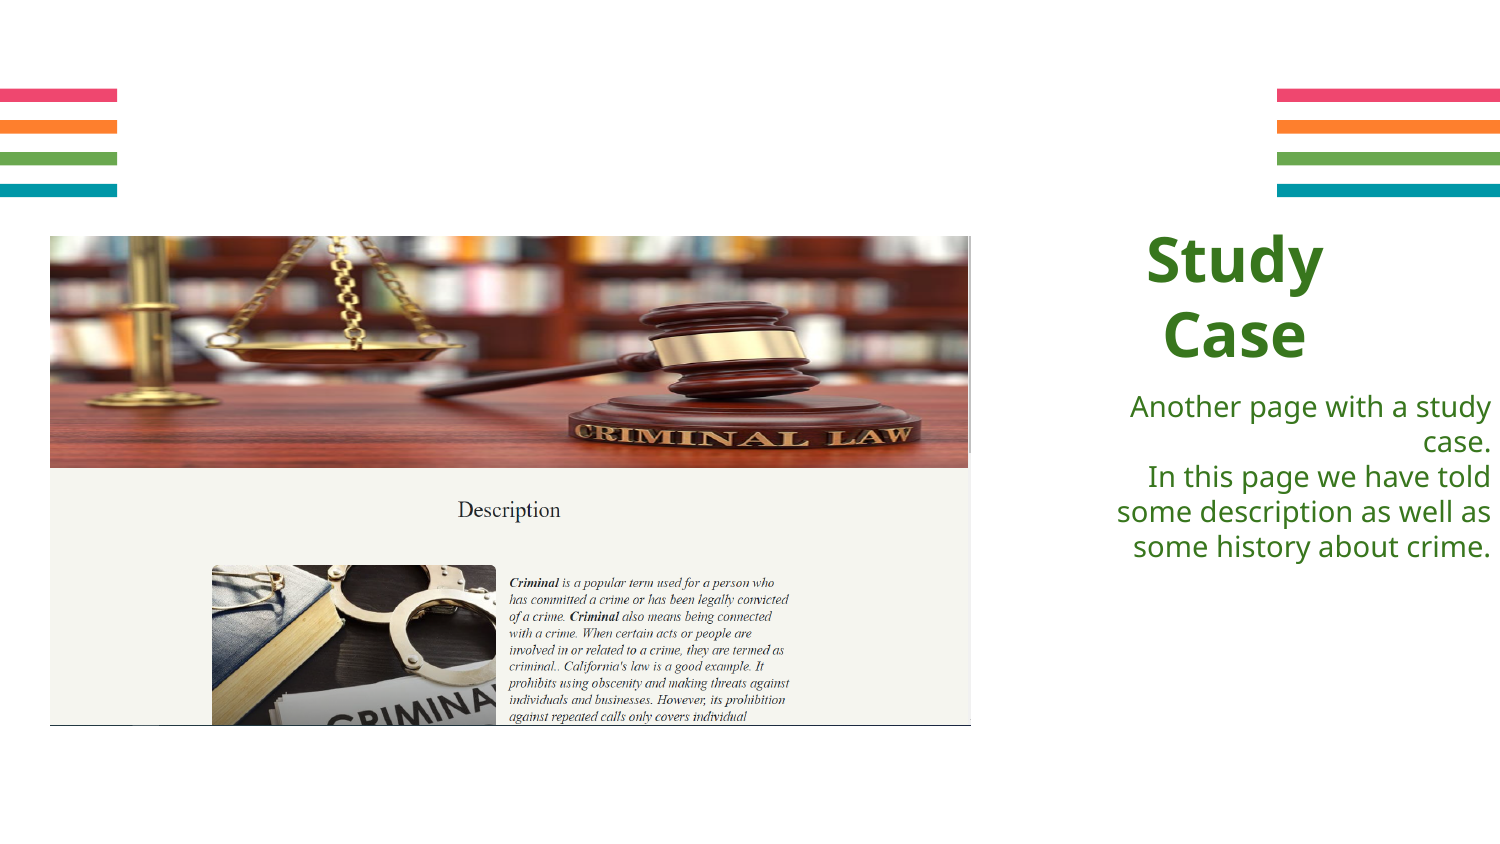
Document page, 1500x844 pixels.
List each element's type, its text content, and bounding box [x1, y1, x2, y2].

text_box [1333, 31, 1443, 255]
list Another page with a study case. In this page we have told some description as well as some history about crime. [1047, 398, 1500, 553]
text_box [0, 88, 118, 198]
title Study Case [1056, 217, 1414, 372]
picture [49, 235, 971, 726]
